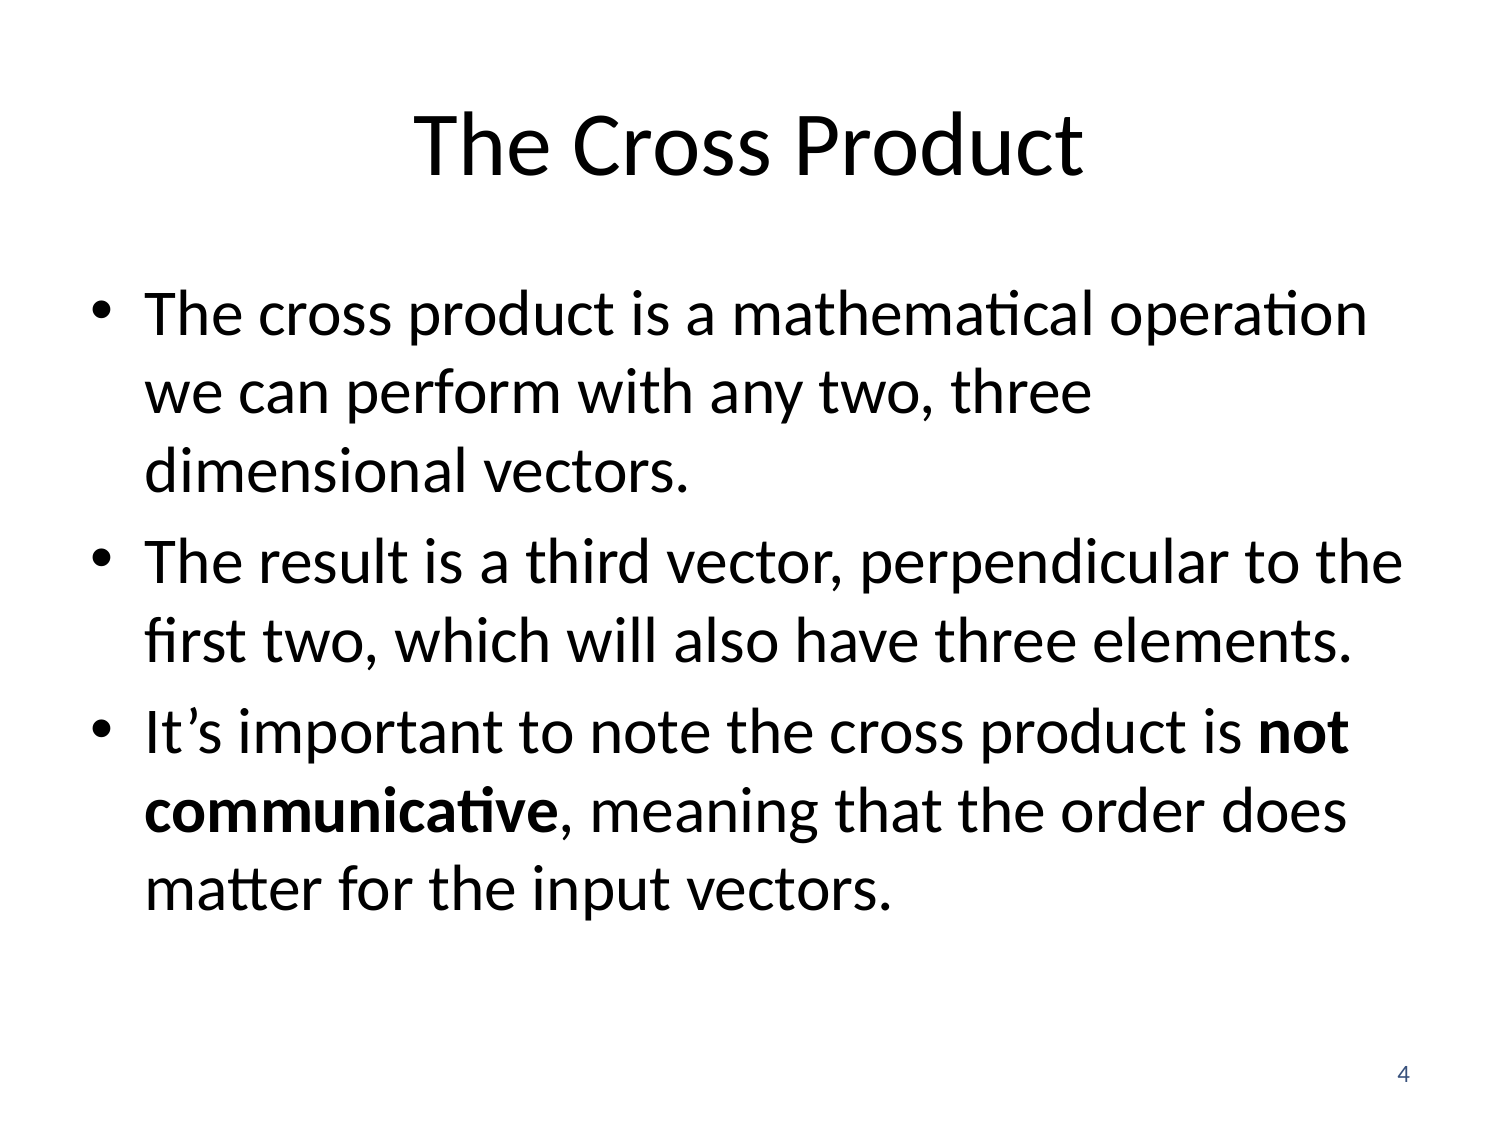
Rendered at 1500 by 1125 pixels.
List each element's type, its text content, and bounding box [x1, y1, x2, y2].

list The cross product is a mathematical operation we can perform with any two, three dimensional vectors. The result is a third vector, perpendicular to the first two, which will also have three elements. It’s important to note the cross product is not communicative, meaning that the order does matter for the input vectors. [75, 262, 1425, 1013]
slide_number 4 [1074, 1042, 1425, 1103]
title The Cross Product [75, 45, 1425, 233]
